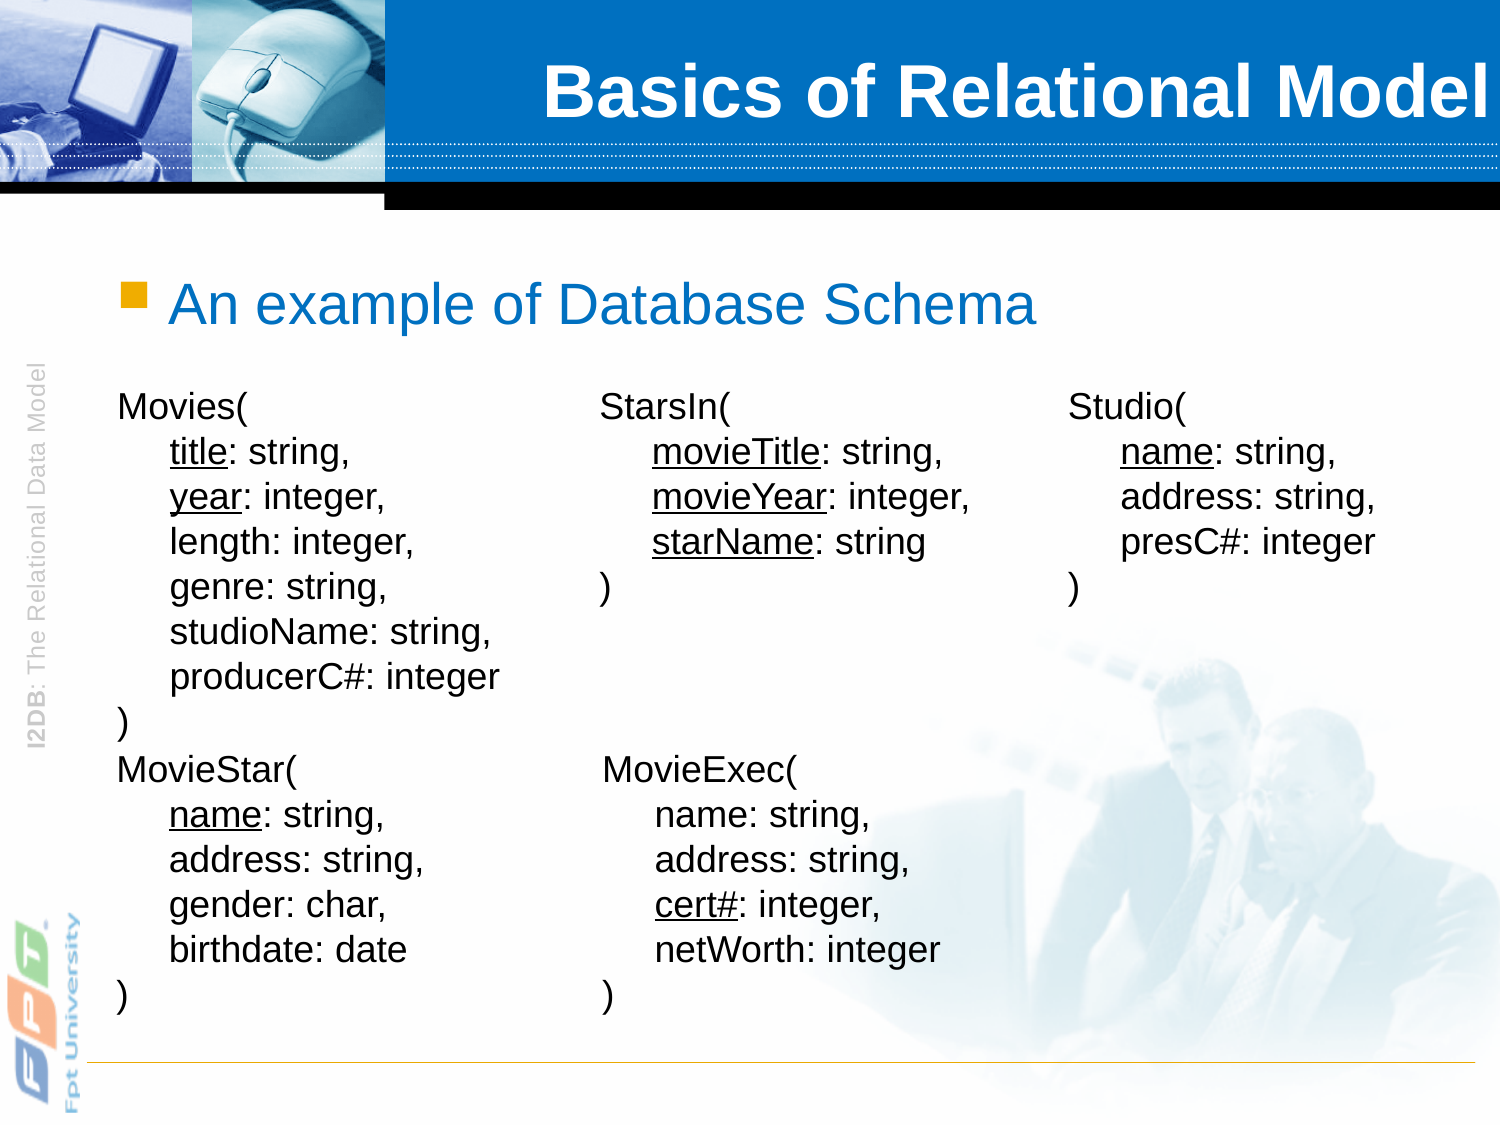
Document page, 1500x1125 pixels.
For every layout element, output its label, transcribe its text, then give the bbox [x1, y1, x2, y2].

text_box MovieExec( name: string, address: string, cert#: integer, netWorth: integer ) [587, 737, 956, 1022]
title Basics of Relational Model [387, 0, 1500, 175]
picture [0, 194, 1500, 1125]
text_box MovieStar( name: string, address: string, gender: char, birthdate: date ) [101, 737, 440, 1022]
table_cell 4 [8, 913, 80, 1112]
text_box Studio( name: string, address: string, presC#: integer ) [1053, 374, 1392, 615]
text_box Movies( title: string, year: integer, length: integer, genre: string, studioName: string, producerC#: integer ) [102, 374, 515, 750]
list An example of Database Schema [87, 216, 1475, 1050]
text_box StarsIn( movieTitle: string, movieYear: integer, starName: string ) [584, 374, 986, 615]
picture [0, 0, 385, 181]
